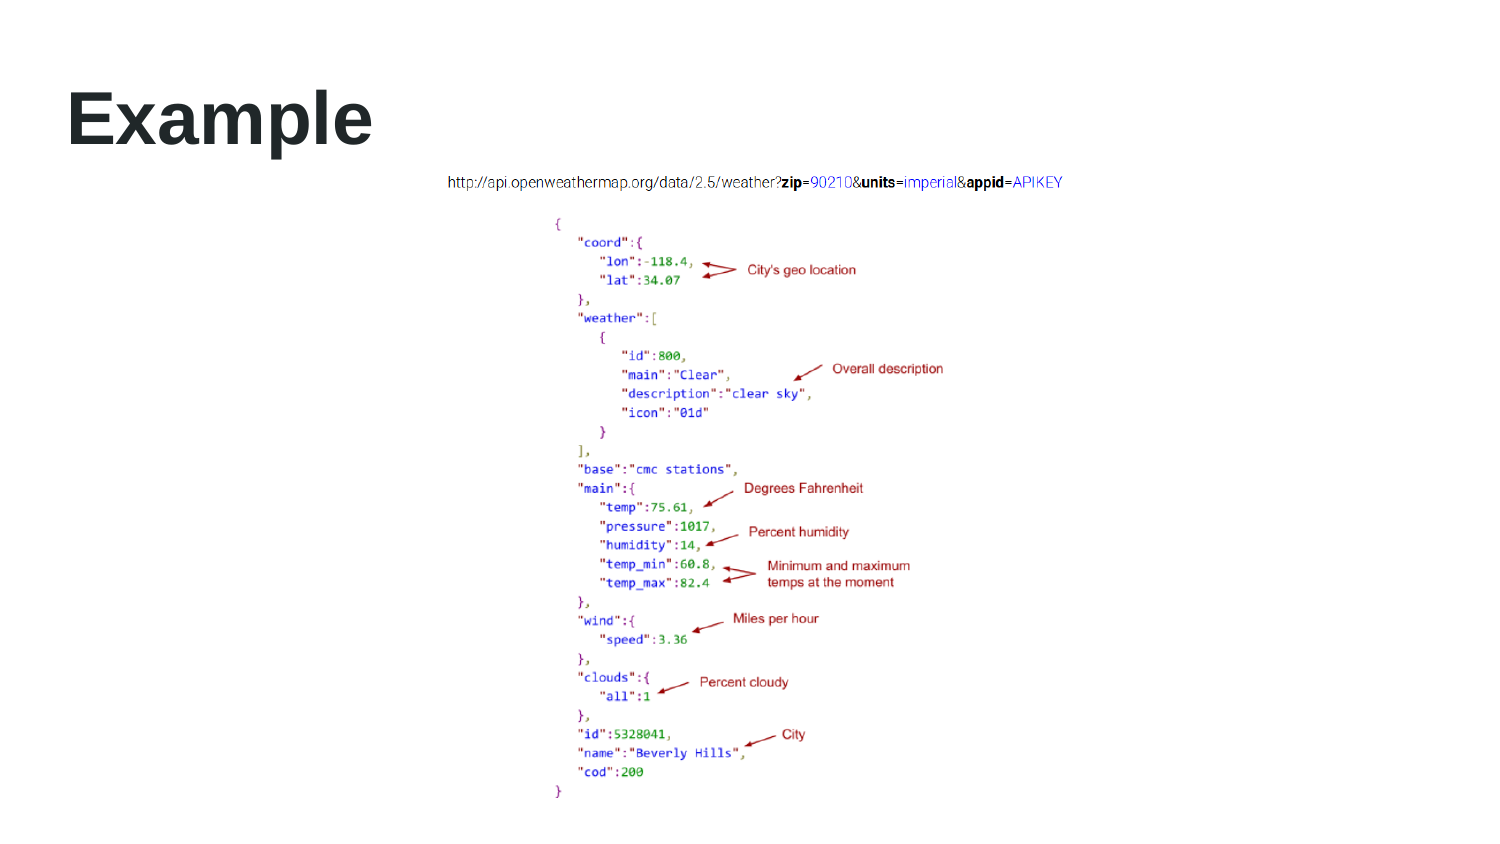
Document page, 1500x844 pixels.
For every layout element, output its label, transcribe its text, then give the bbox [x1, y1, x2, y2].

title Example [51, 72, 1449, 167]
picture [429, 166, 1070, 806]
